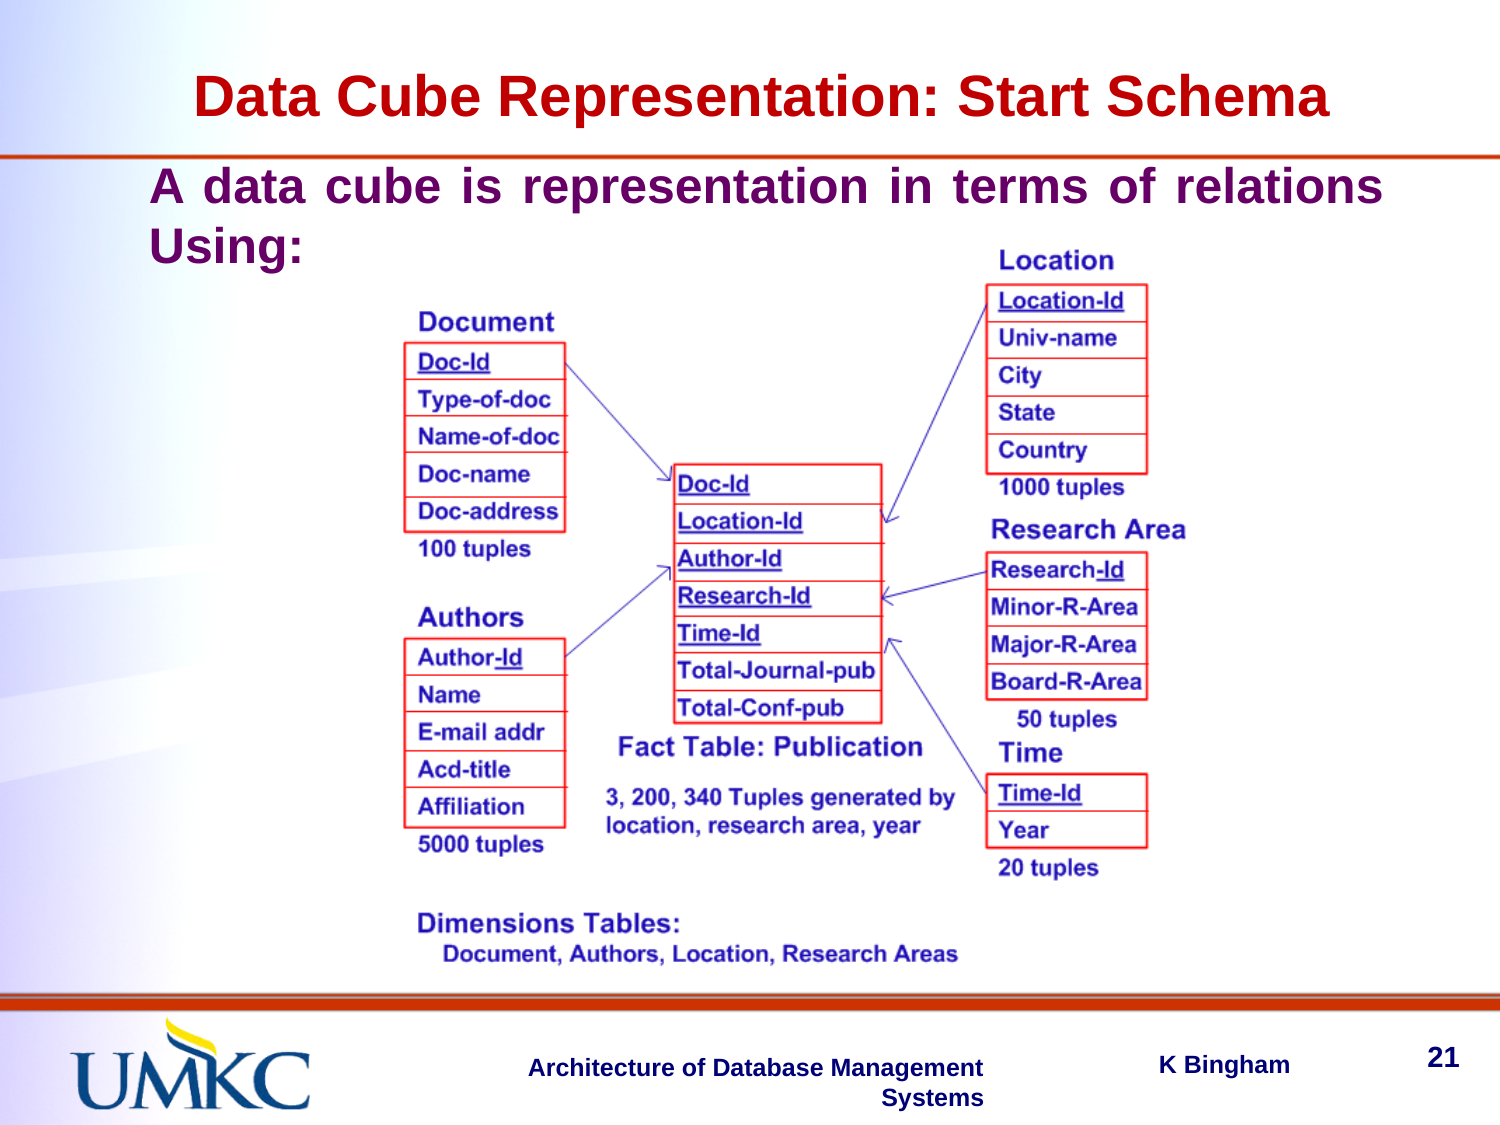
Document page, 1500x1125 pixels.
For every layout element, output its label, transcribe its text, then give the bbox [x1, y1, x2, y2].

slide_number 21 [1399, 1031, 1475, 1072]
text_box A data cube is representation in terms of relations Using: [134, 146, 1399, 282]
title Data Cube Representation: Start Schema [24, 24, 1500, 163]
picture [0, 0, 1500, 1125]
